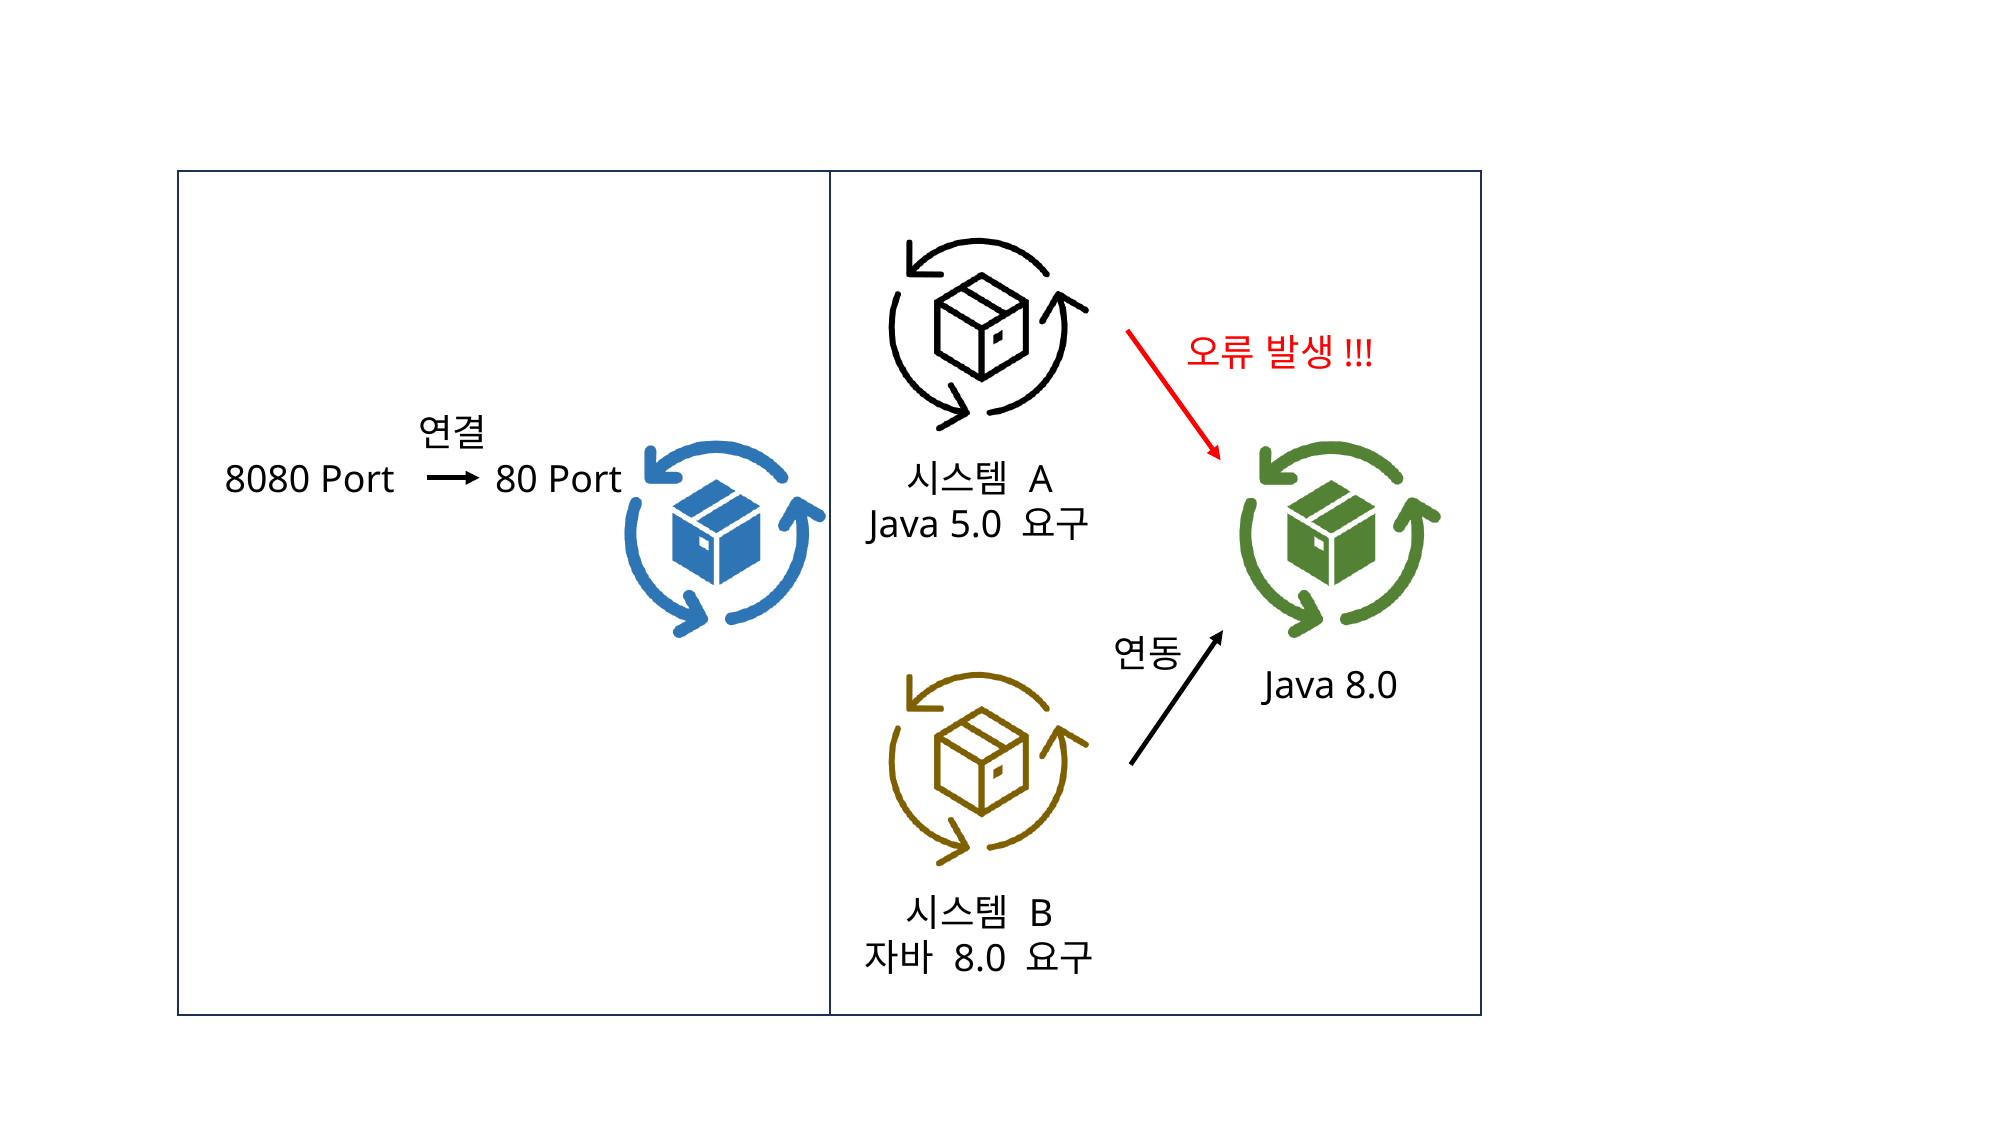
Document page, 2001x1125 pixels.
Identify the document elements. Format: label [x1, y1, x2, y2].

text_box [480, 387, 864, 684]
picture [831, 182, 1128, 478]
text_box [1130, 630, 1223, 765]
text_box [829, 170, 1482, 1016]
text_box [1183, 388, 1479, 715]
text_box [1127, 330, 1221, 461]
text_box [177, 170, 829, 1016]
picture [831, 616, 1128, 913]
